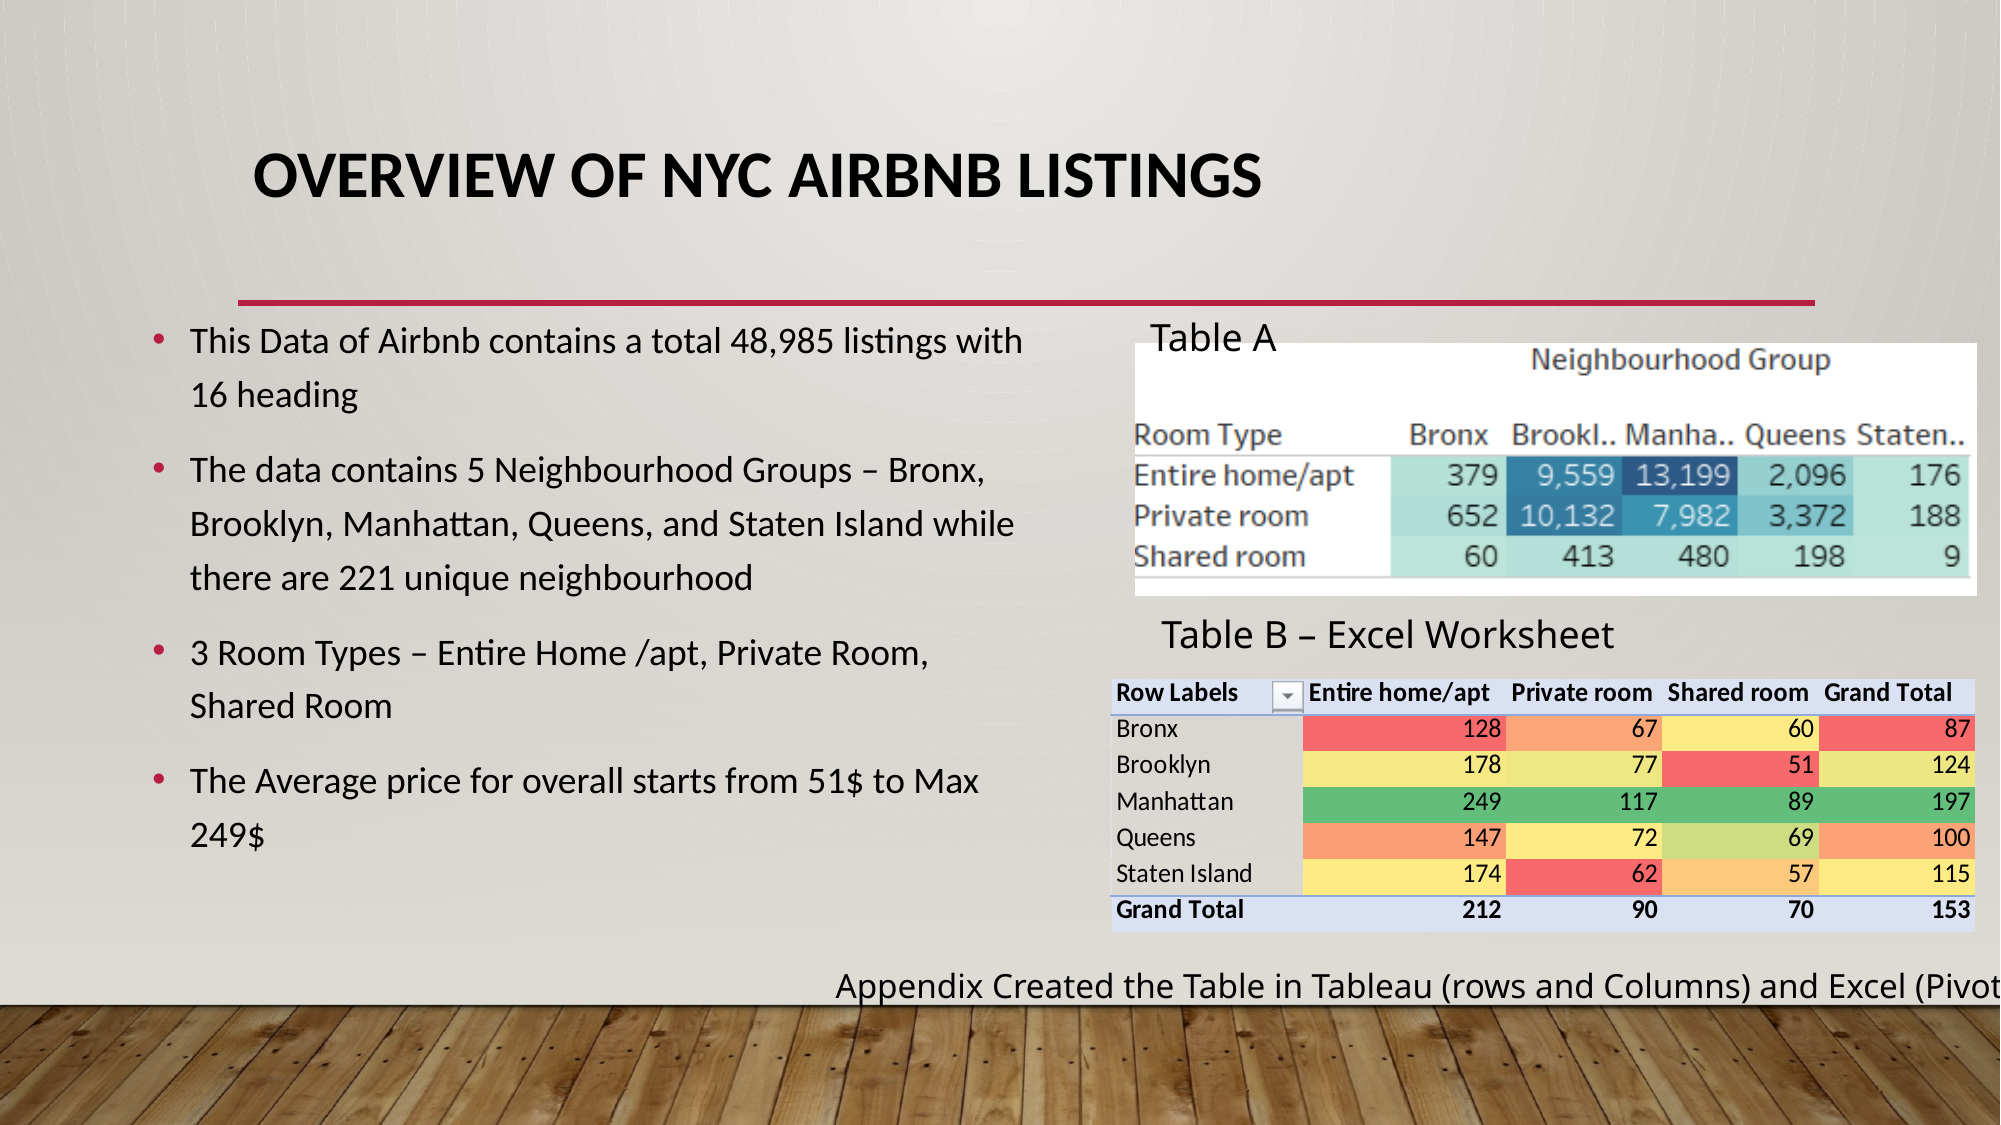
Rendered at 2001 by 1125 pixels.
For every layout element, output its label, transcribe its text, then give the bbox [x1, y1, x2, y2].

picture [1135, 343, 1977, 596]
text_box Table A [1135, 306, 1626, 343]
title Overview of NYC Airbnb Listings [238, 131, 1814, 305]
picture [0, 1005, 2000, 1125]
picture [1110, 677, 1977, 934]
text_box Table B – Excel Worksheet [1146, 604, 1637, 664]
list This Data of Airbnb contains a total 48,985 listings with 16 heading The data contains 5 Neighbourhood Groups – Bronx, Brooklyn, Manhattan, Queens, and Staten Island while there are 221 unique neighbourhood 3 Room Types – Entire Home /apt, Private Room, Shared Room The Average price for overall starts from 51$ to Max 249$ [137, 299, 1049, 1014]
text_box Appendix Created the Table in Tableau (rows and Columns) and Excel (Pivot function) [820, 957, 2000, 1013]
